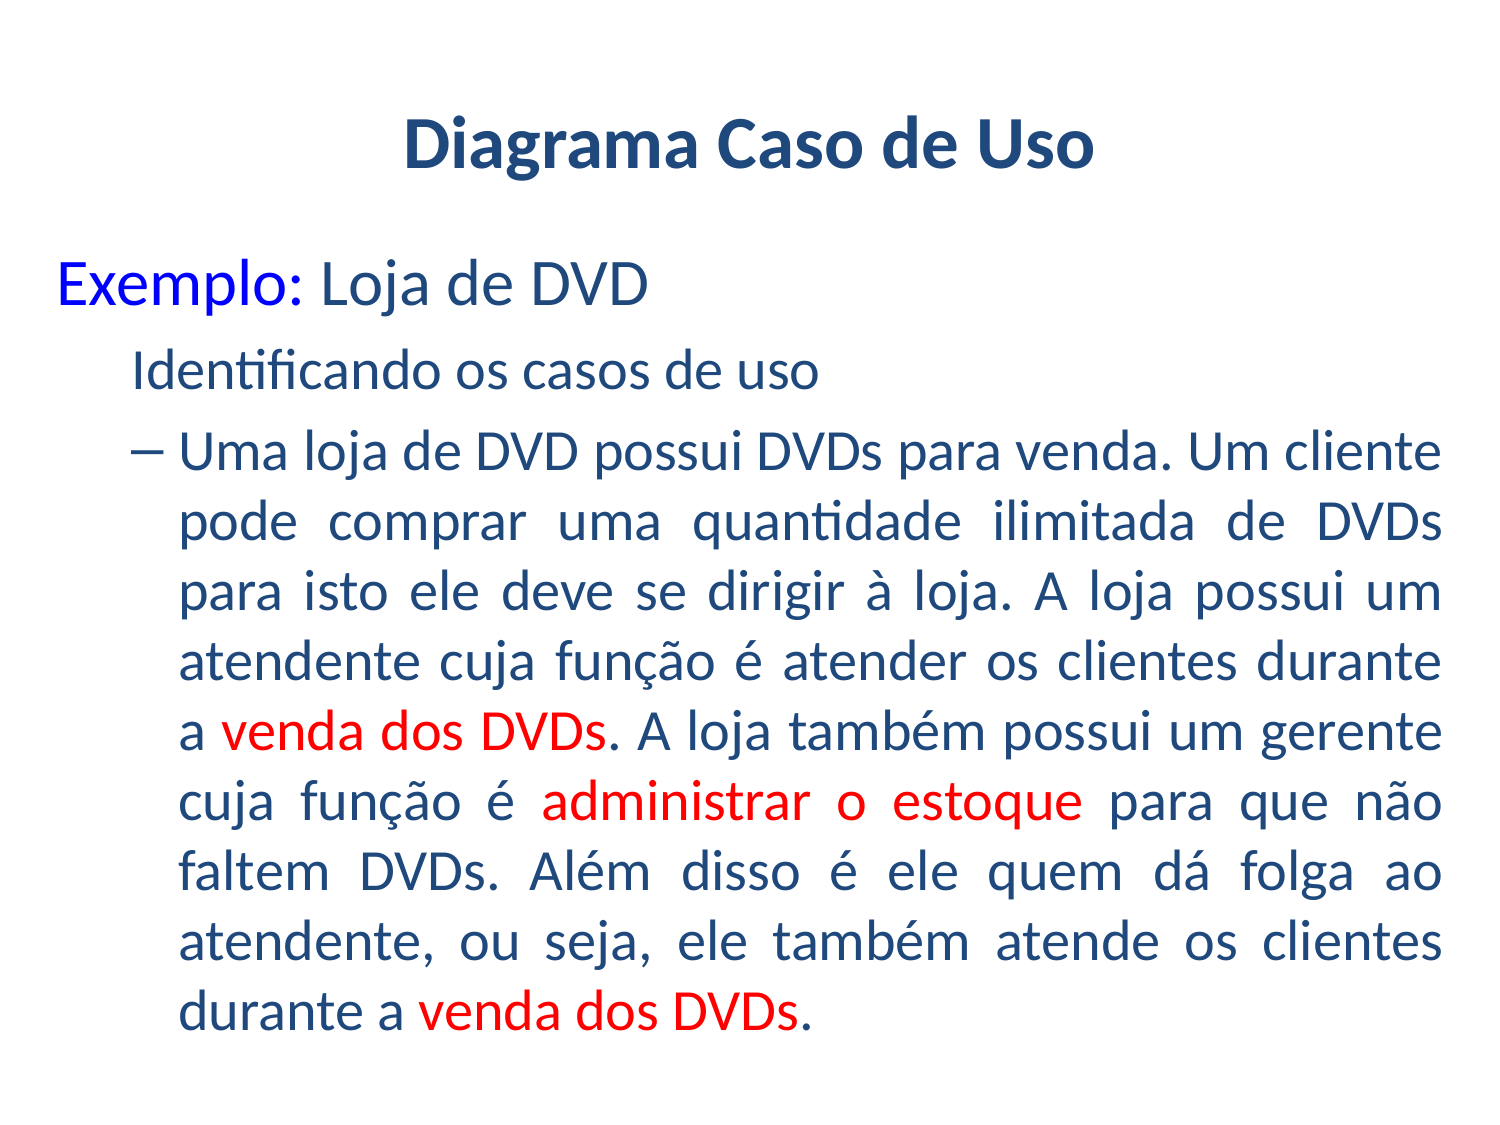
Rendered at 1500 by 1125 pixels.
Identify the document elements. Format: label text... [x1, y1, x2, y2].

title Diagrama Caso de Uso [75, 45, 1425, 231]
list Exemplo: Loja de DVD Identificando os casos de uso Uma loja de DVD possui DVDs para venda. Um cliente pode comprar uma quantidade ilimitada de DVDs para isto ele deve se dirigir à loja. A loja possui um atendente cuja função é atender os clientes durante a venda dos DVDs. A loja também possui um gerente cuja função é administrar o estoque para que não faltem DVDs. Além disso é ele quem dá folga ao atendente, ou seja, ele também atende os clientes durante a venda dos DVDs. [41, 231, 1459, 975]
